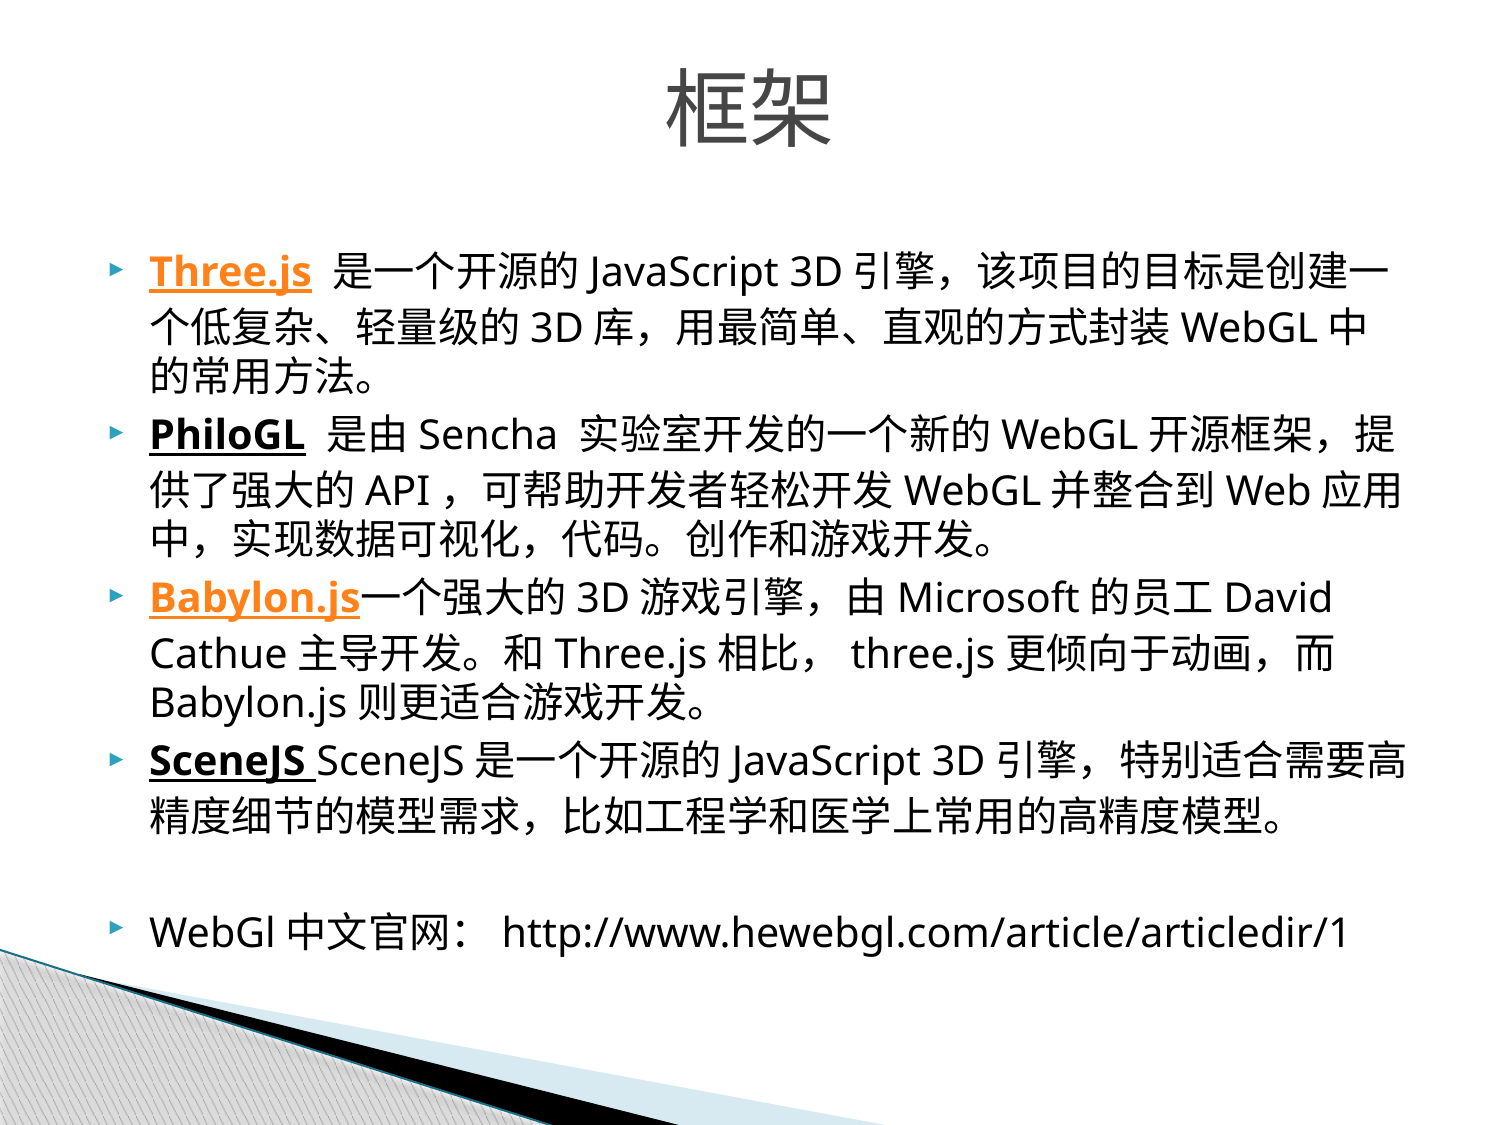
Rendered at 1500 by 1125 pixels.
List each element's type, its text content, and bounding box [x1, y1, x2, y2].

title 框架 [75, 12, 1425, 200]
list Three.js 是一个开源的JavaScript 3D引擎，该项目的目标是创建一个低复杂、轻量级的3D库，用最简单、直观的方式封装WebGL中的常用方法。 PhiloGL 是由Sencha 实验室开发的一个新的WebGL开源框架，提供了强大的API，可帮助开发者轻松开发WebGL并整合到Web应用中，实现数据可视化，代码。创作和游戏开发。 Babylon.js一个强大的3D游戏引擎，由Microsoft的员工David Cathue主导开发。和Three.js相比，three.js更倾向于动画，而Babylon.js则更适合游戏开发。 SceneJS SceneJS是一个开源的JavaScript 3D引擎，特别适合需要高精度细节的模型需求，比如工程学和医学上常用的高精度模型。 WebGl中文官网：http://www.hewebgl.com/article/articledir/1 [75, 237, 1425, 970]
